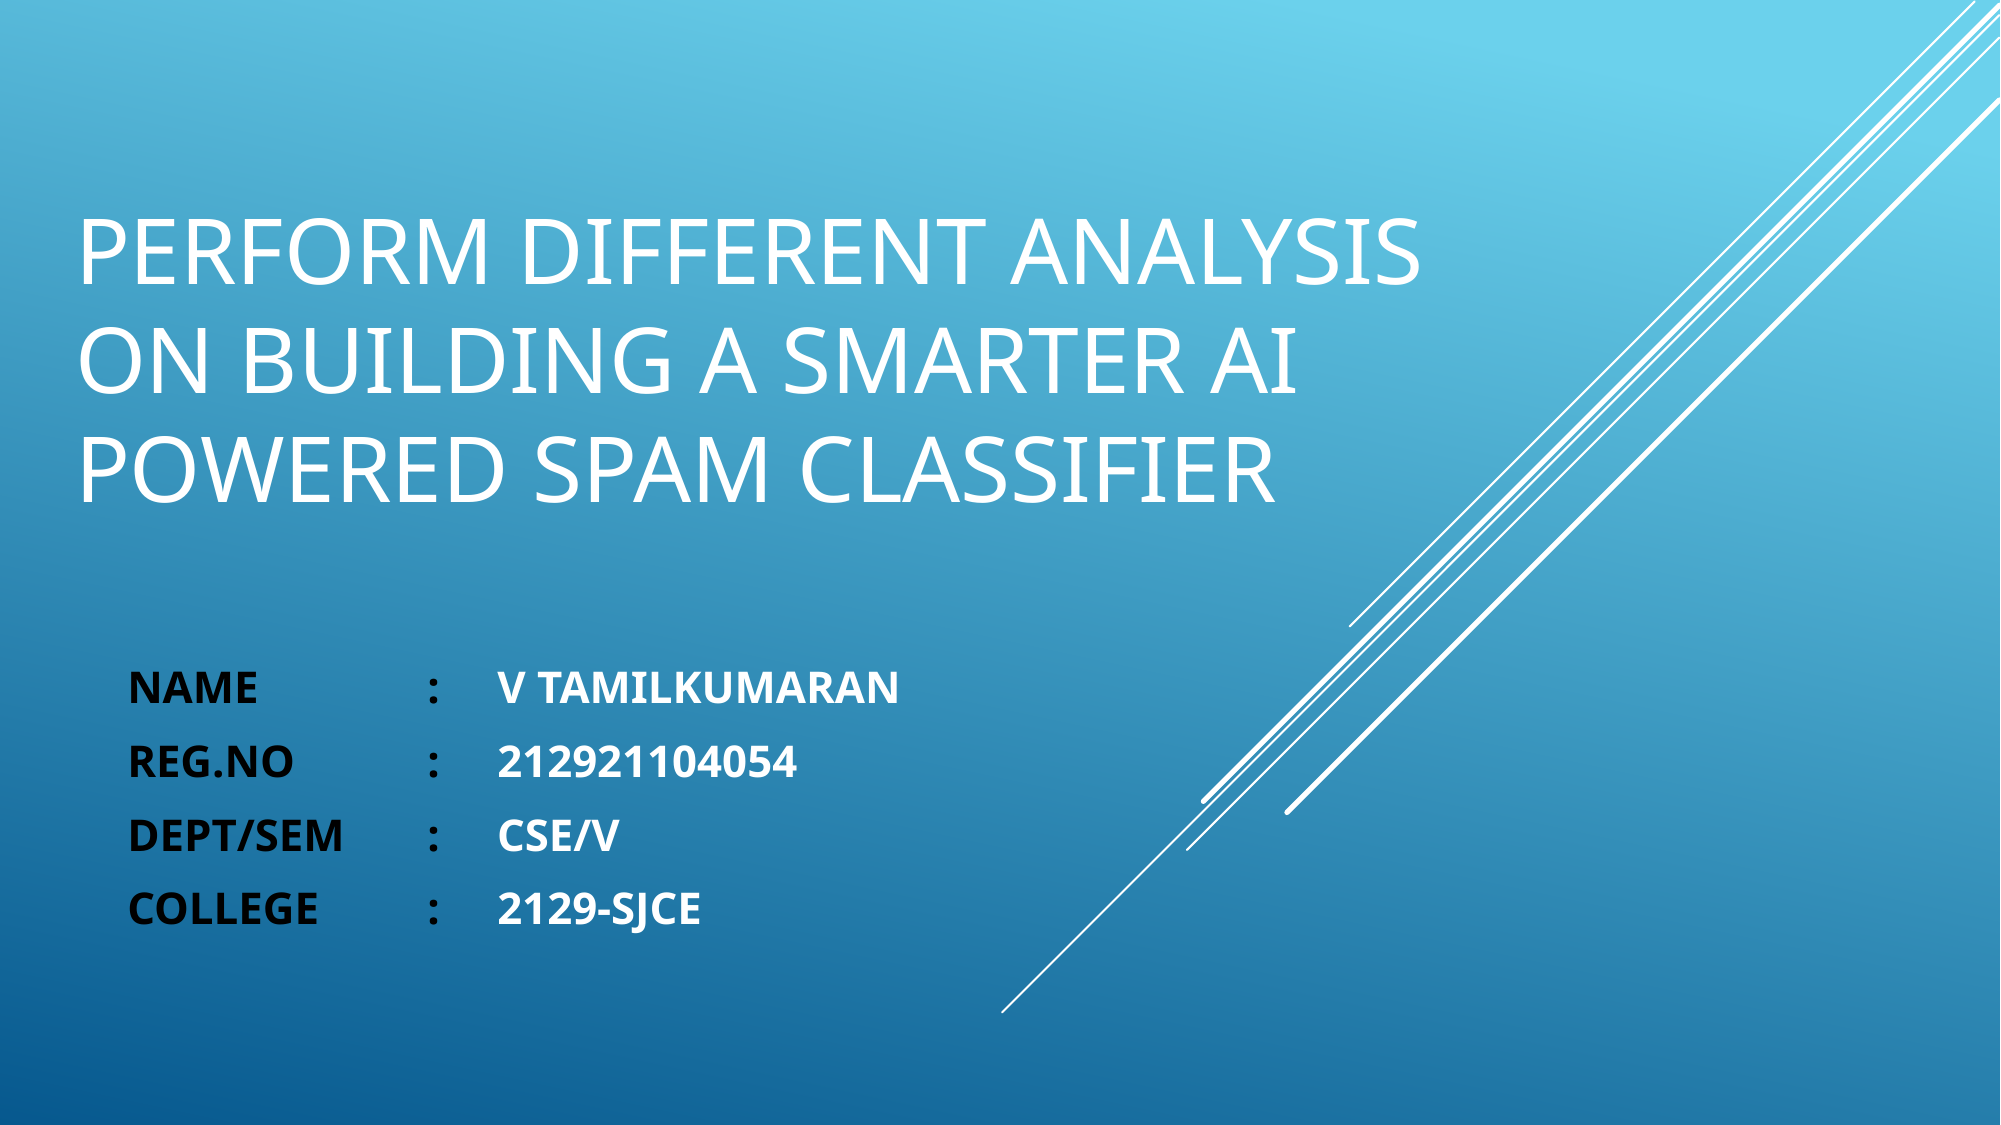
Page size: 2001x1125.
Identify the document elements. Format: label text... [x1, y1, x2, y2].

title perform different analysis on Building a Smarter AI Powered Spam Classifier [60, 114, 1566, 529]
subtitle NAME : V TAMILKUMARAN REG.NO : 212921104054 DEPT/SEM : CSE/V COLLEGE : 2129-SJCE [112, 652, 1172, 970]
